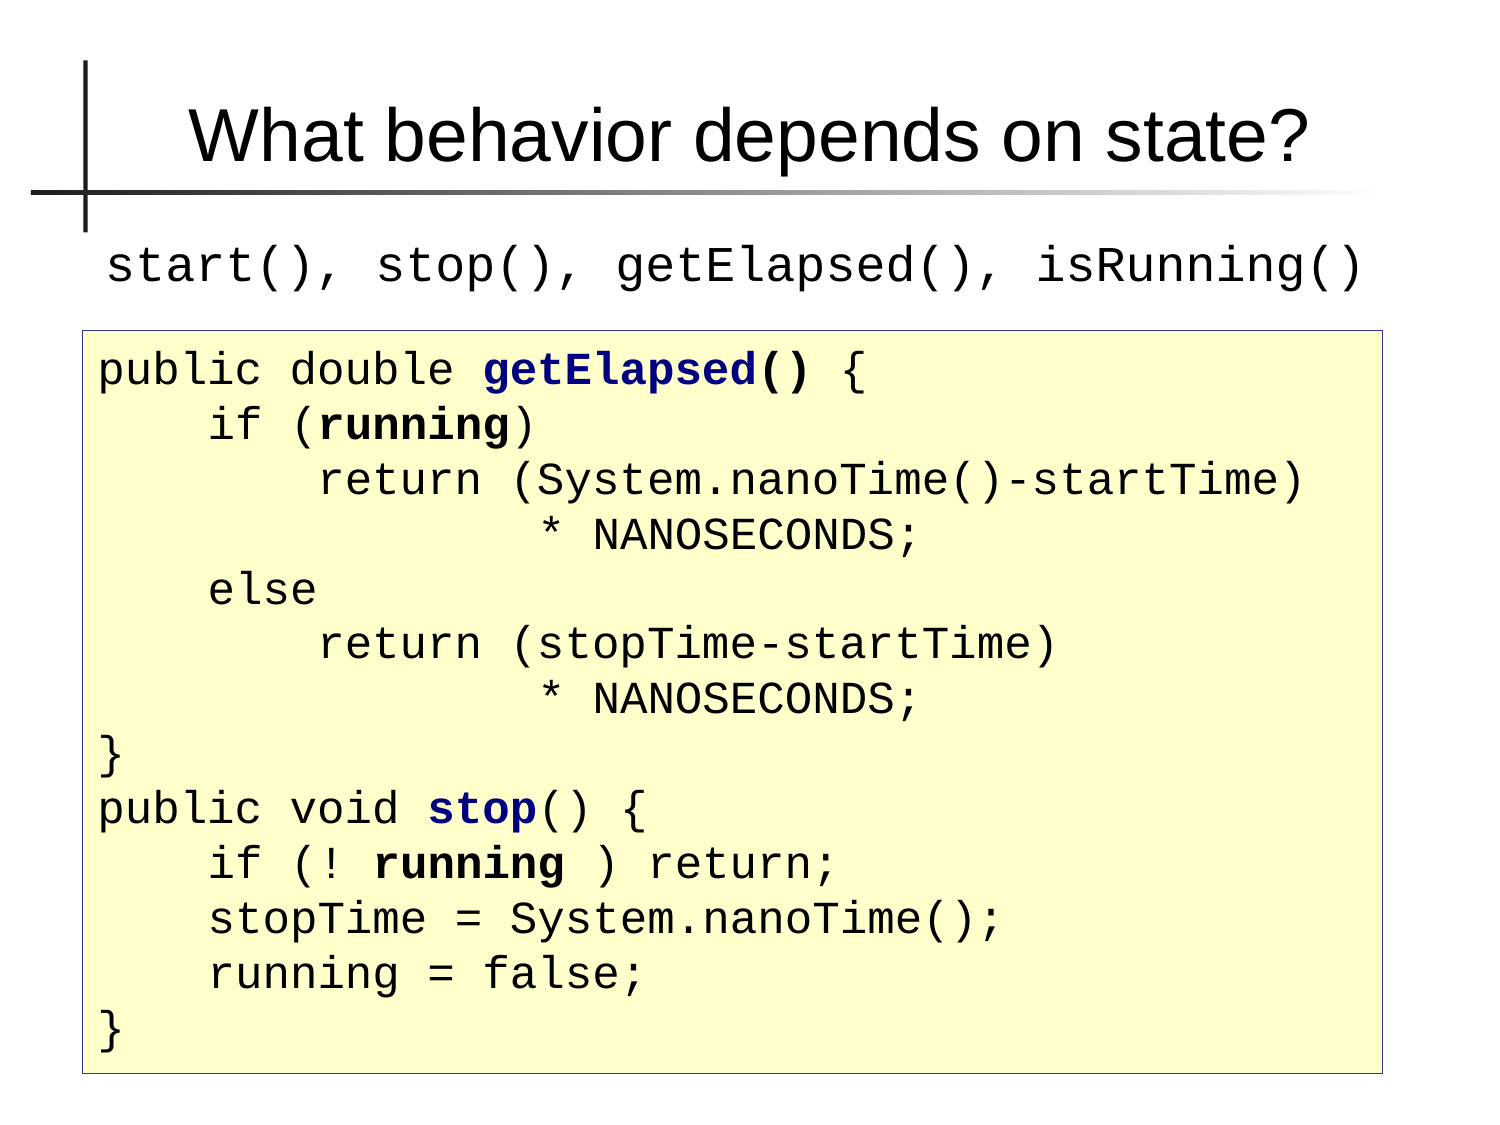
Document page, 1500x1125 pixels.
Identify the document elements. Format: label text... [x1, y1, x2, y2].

text_box What behavior depends on state? [100, 42, 1400, 185]
text_box [1383, 353, 1400, 360]
text_box start(), stop(), getElapsed(), isRunning() [70, 224, 1400, 353]
text_box public double getElapsed() { if (running) return (System.nanoTime()-startTime) * NANOSECONDS; else return (stopTime-startTime) * NANOSECONDS; } public void stop() { if (! running ) return; stopTime = System.nanoTime(); running = false; } [82, 353, 1383, 1074]
